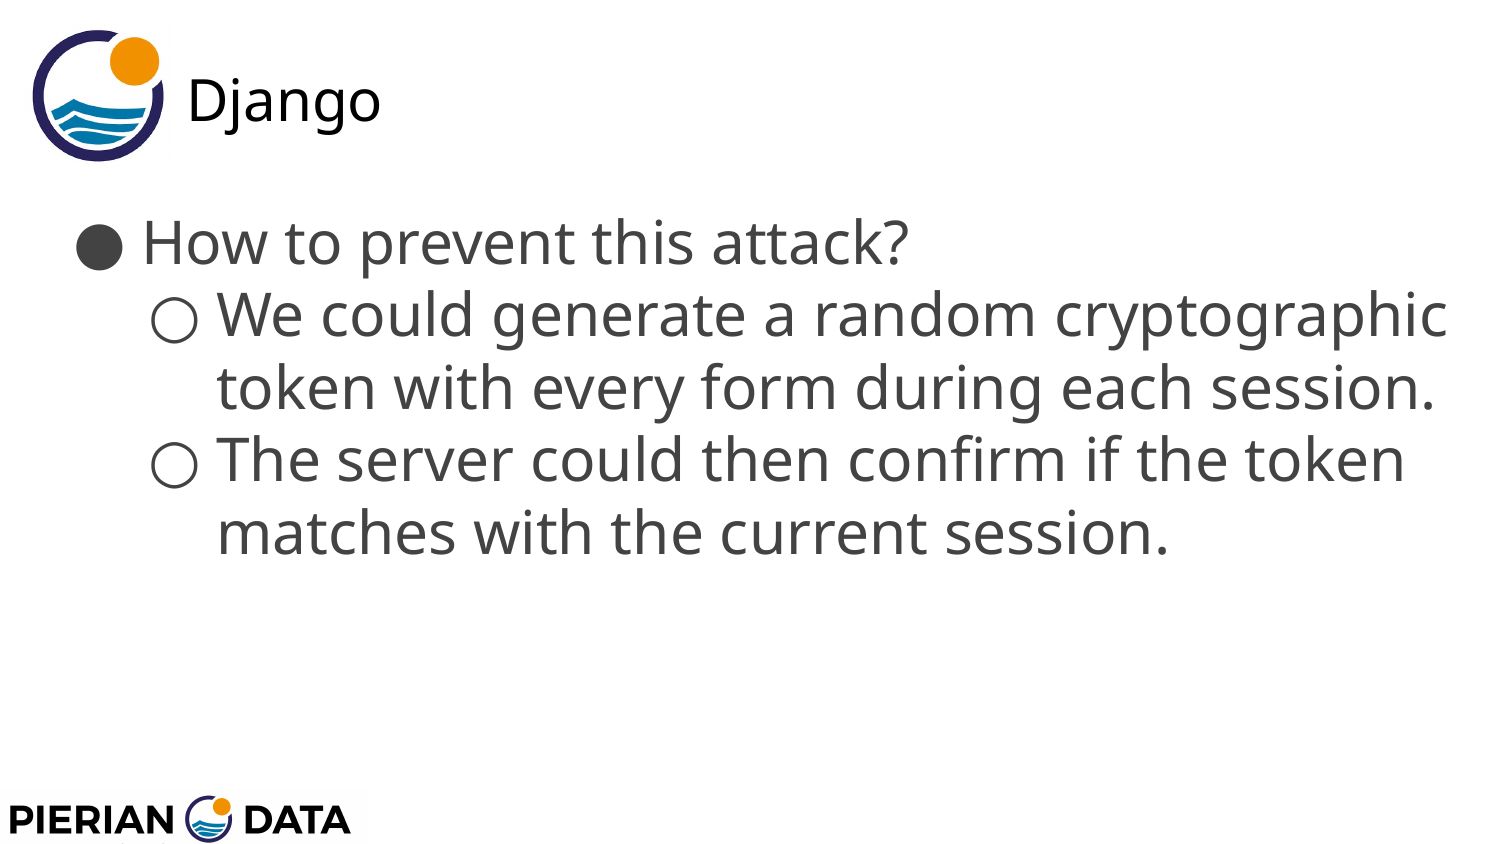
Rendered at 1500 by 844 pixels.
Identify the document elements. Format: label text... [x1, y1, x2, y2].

list How to prevent this attack? We could generate a random cryptographic token with every form during each session. The server could then confirm if the token matches with the current session. [51, 189, 1476, 750]
picture [24, 24, 172, 167]
picture [0, 787, 368, 844]
title Django [176, 48, 1449, 143]
